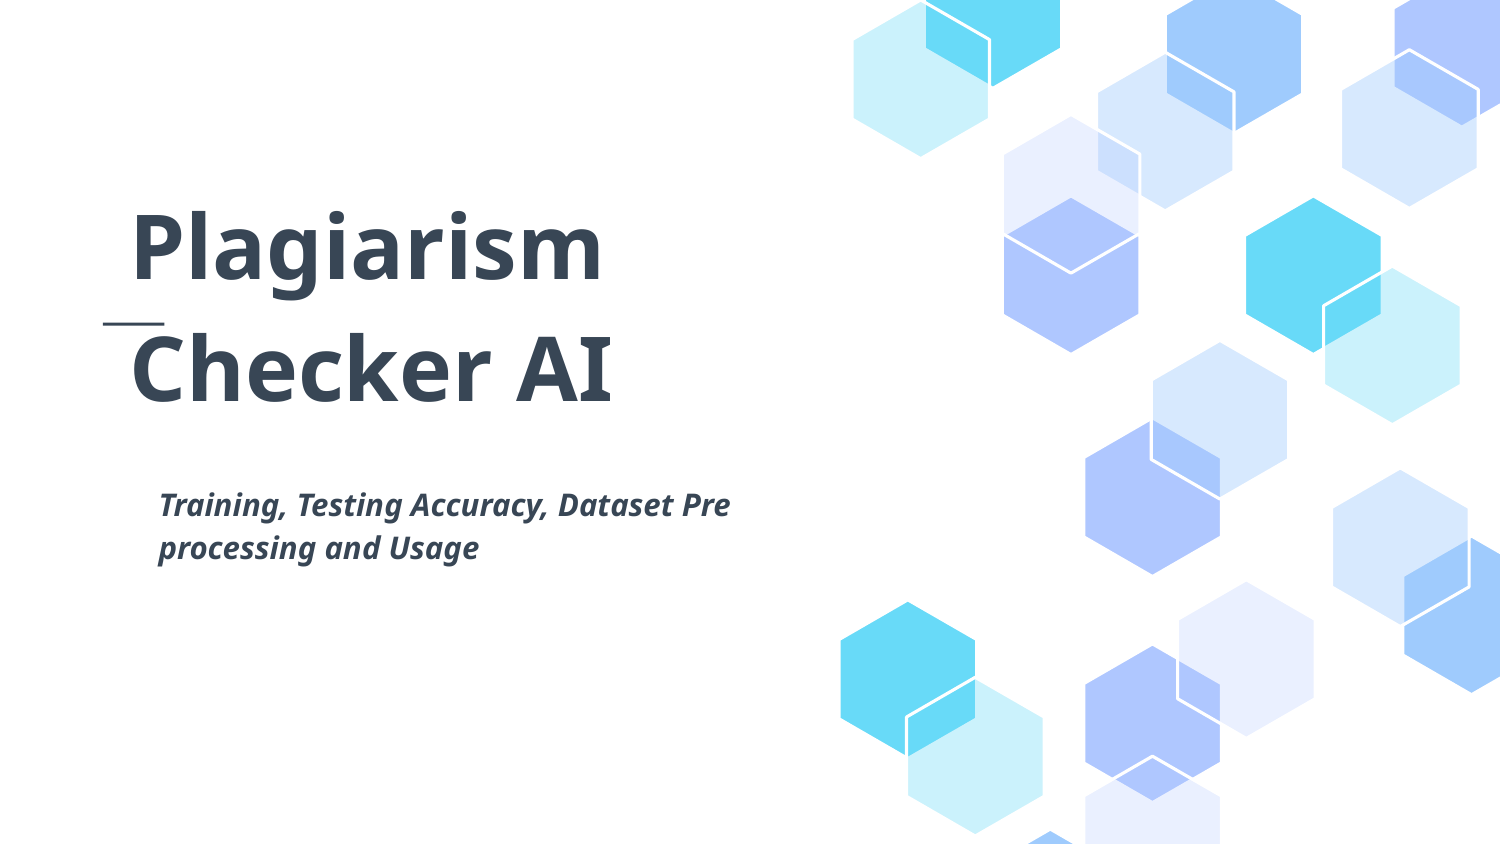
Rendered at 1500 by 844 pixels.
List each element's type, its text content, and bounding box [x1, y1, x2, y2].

title Plagiarism Checker AI [114, 52, 798, 443]
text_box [838, 0, 1500, 844]
subtitle Training, Testing Accuracy, Dataset Pre processing and Usage [102, 467, 800, 650]
